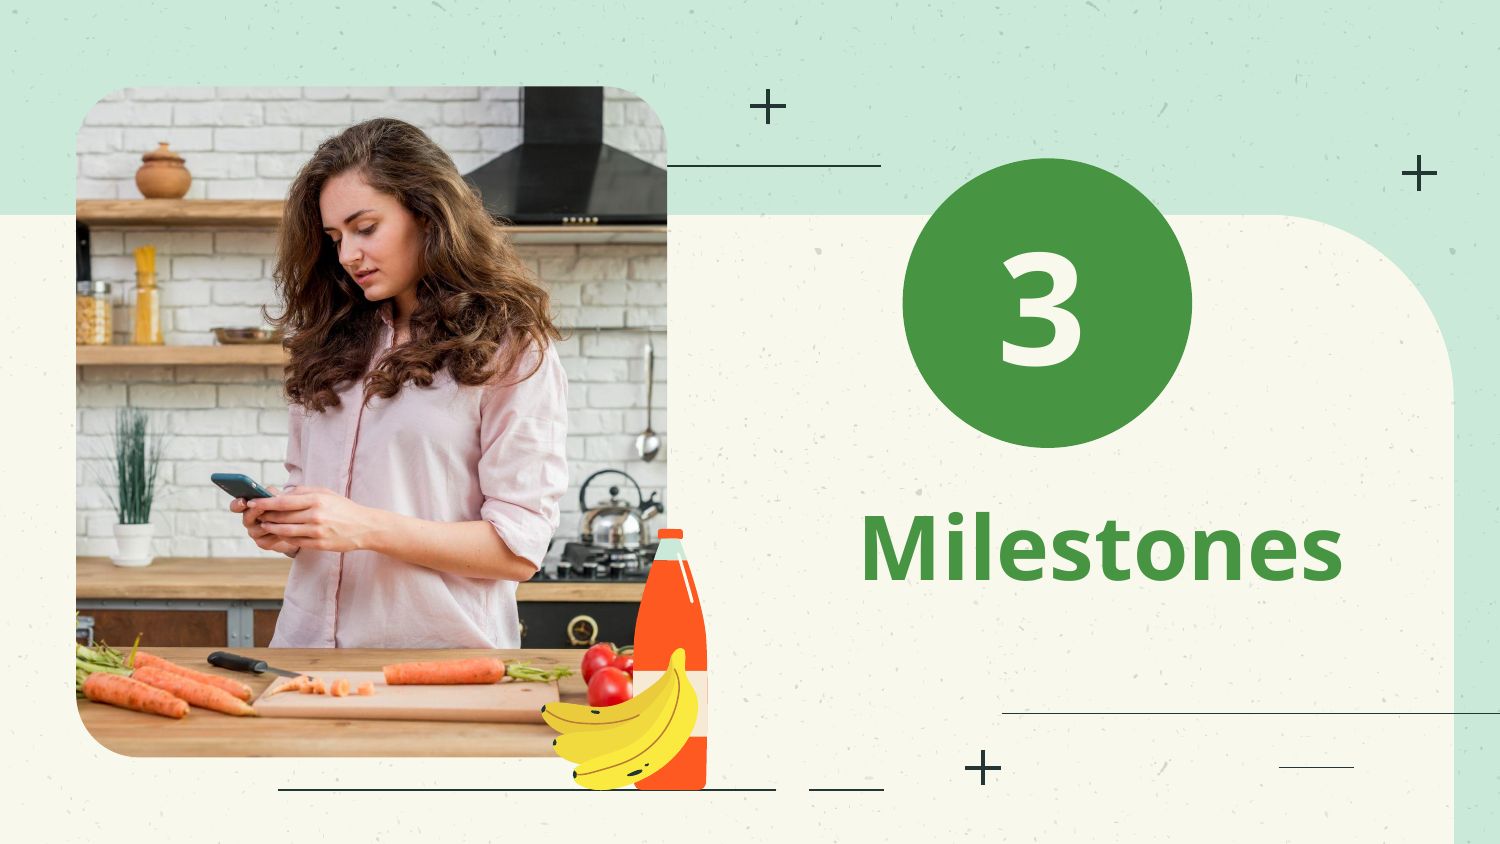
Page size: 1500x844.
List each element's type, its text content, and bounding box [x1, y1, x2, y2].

picture [75, 86, 668, 758]
title 3 [941, 202, 1151, 404]
text_box [943, 158, 1193, 448]
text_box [538, 647, 701, 791]
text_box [749, 88, 786, 125]
text_box [902, 204, 941, 402]
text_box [631, 528, 709, 791]
title Milestones [726, 475, 1417, 614]
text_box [1401, 155, 1438, 192]
